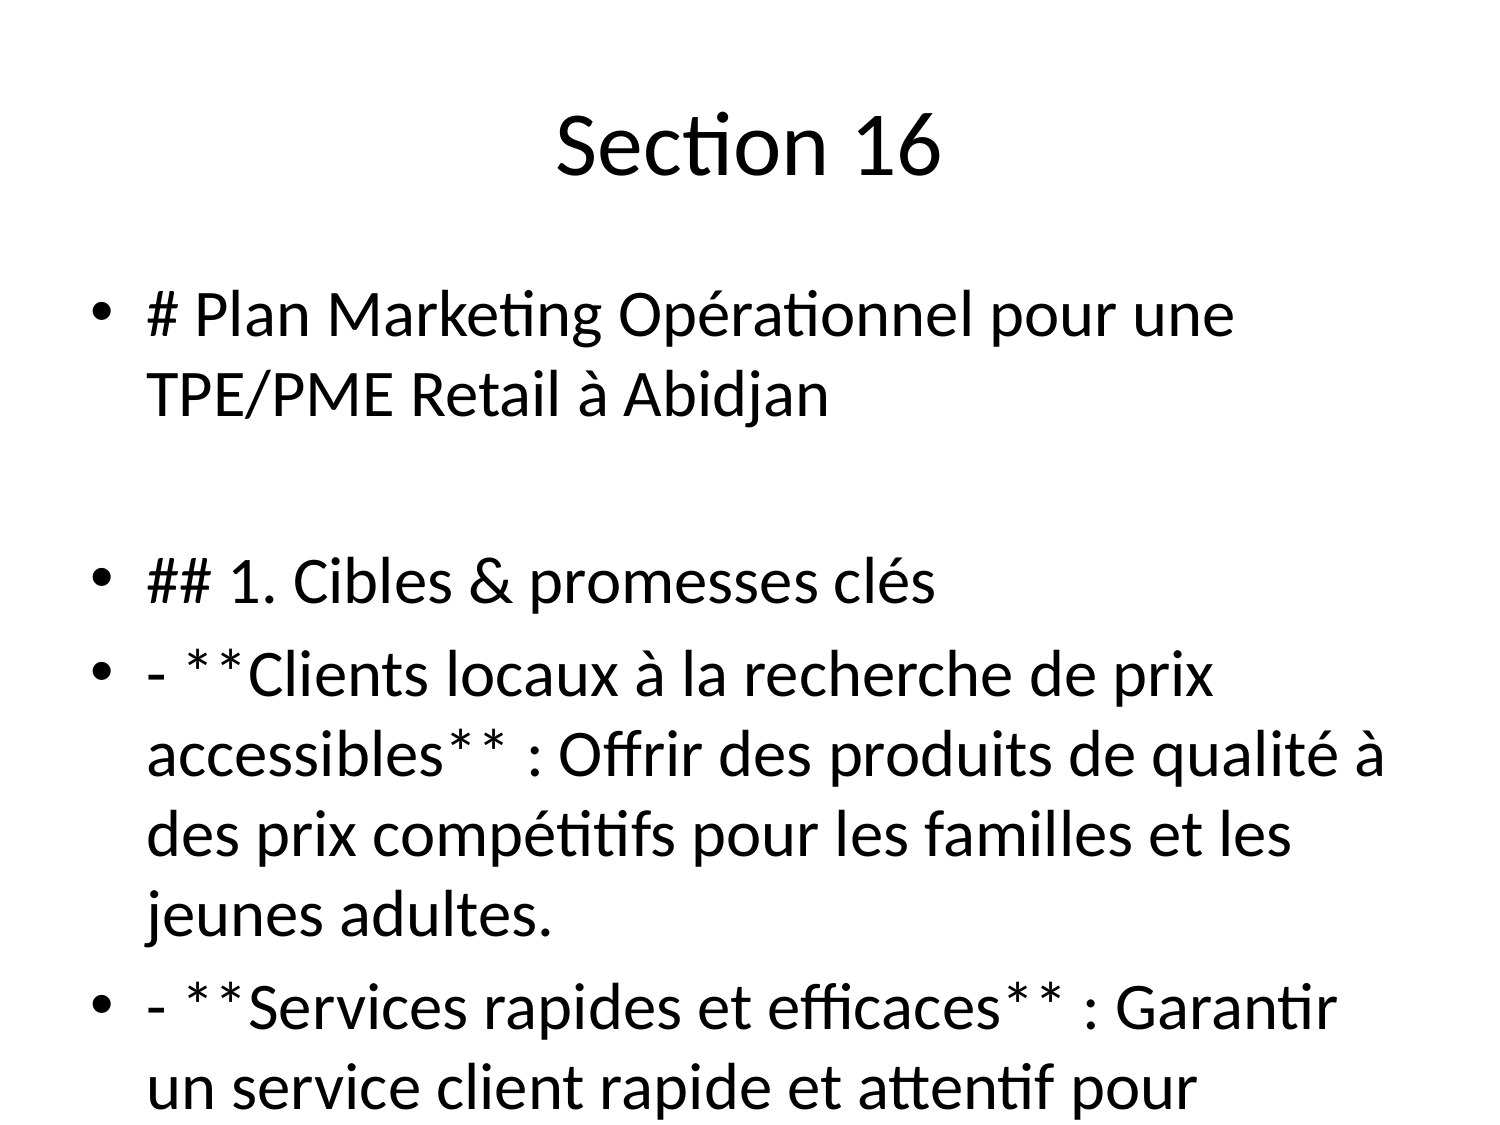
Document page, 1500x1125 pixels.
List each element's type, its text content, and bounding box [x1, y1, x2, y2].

title Section 16 [75, 45, 1425, 233]
list # Plan Marketing Opérationnel pour une TPE/PME Retail à Abidjan ## 1. Cibles & promesses clés - **Clients locaux à la recherche de prix accessibles** : Offrir des produits de qualité à des prix compétitifs pour les familles et les jeunes adultes. - **Services rapides et efficaces** : Garantir un service client rapide et attentif pour fidéliser la clientèle. - **Proximité et accessibilité** : Faciliter l'accès aux produits grâce à une présence active sur les réseaux sociaux et des points de vente physiques bien situés. - **Engagement communautaire** : Promouvoir une image de marque proche des préoccupations locales et impliquée dans la vie de la communauté. ## 2. Canaux & actions ### Digitaux - **WhatsApp Business** : Créer un compte actif pour des communications directes, promotions et commandes. Répondre dans l'heure pour un meilleur service client. - **Facebook et Instagram** : Publier régulièrement (3 fois/semaine) des promotions, des nouveautés et des témoignages clients. Utilise [75, 262, 1425, 1005]
